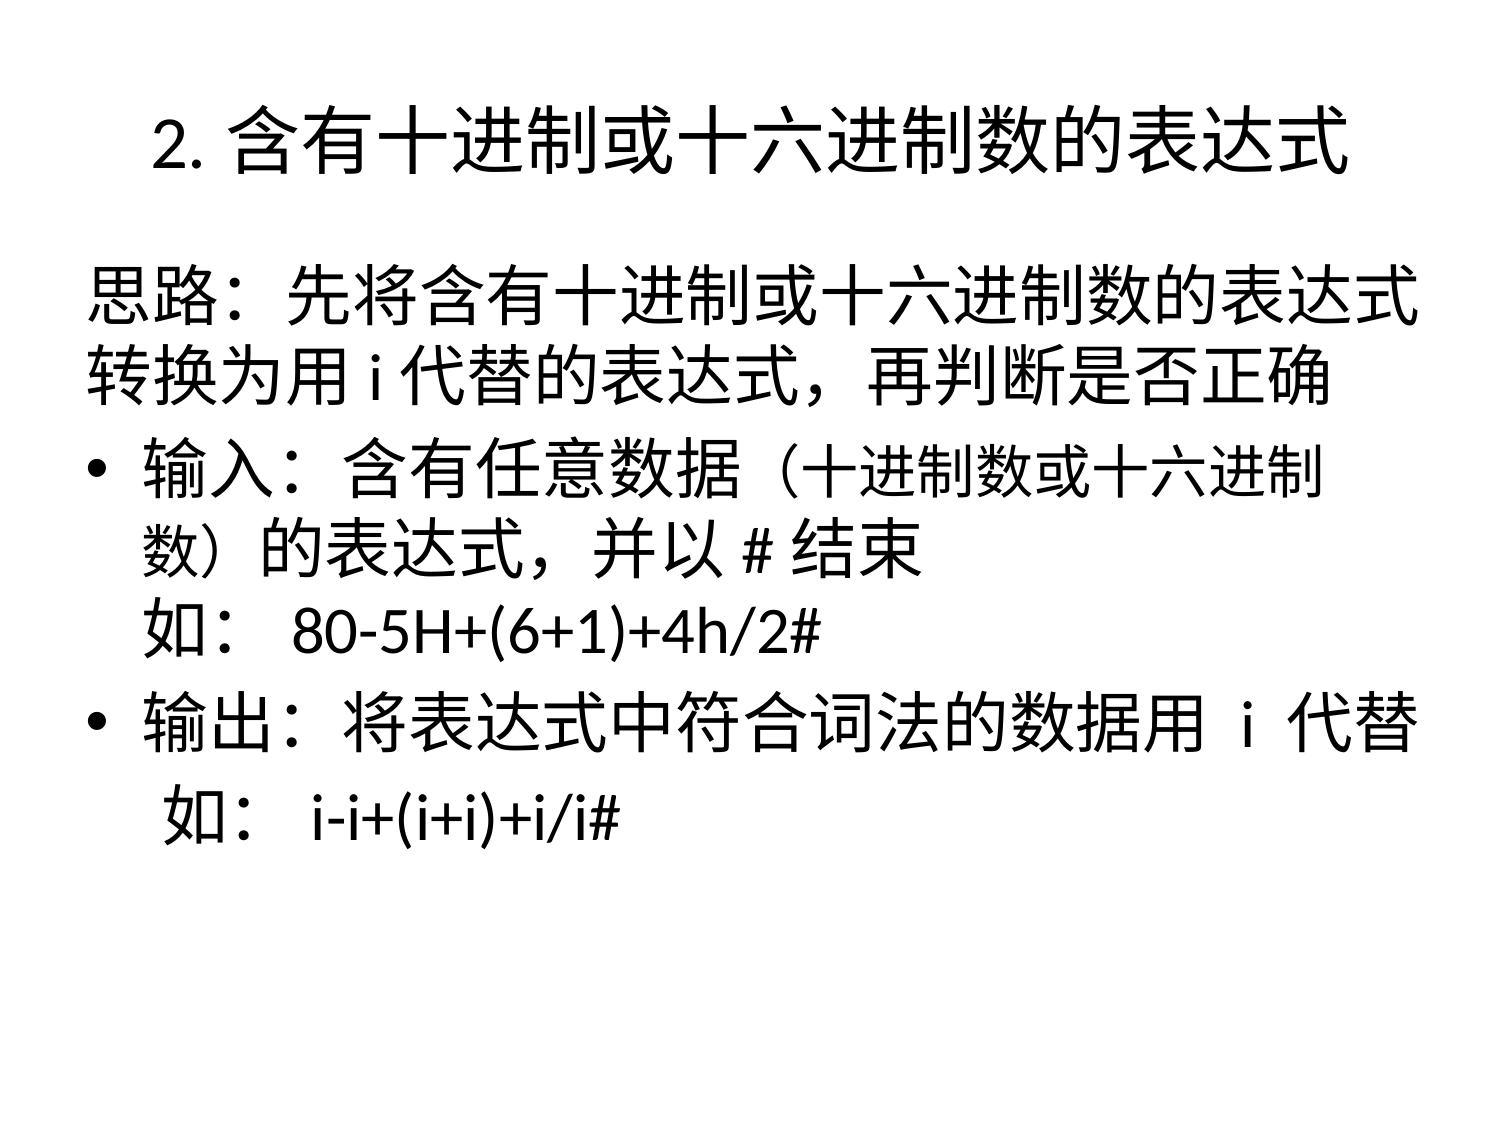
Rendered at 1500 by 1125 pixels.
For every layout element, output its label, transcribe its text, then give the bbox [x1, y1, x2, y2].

title 2.含有十进制或十六进制数的表达式 [75, 45, 1425, 233]
list 思路：先将含有十进制或十六进制数的表达式转换为用i代替的表达式，再判断是否正确 输入：含有任意数据（十进制数或十六进制数）的表达式，并以#结束 如：80-5H+(6+1)+4h/2# 输出：将表达式中符合词法的数据用 i 代替 如：i-i+(i+i)+i/i# [70, 246, 1454, 1005]
